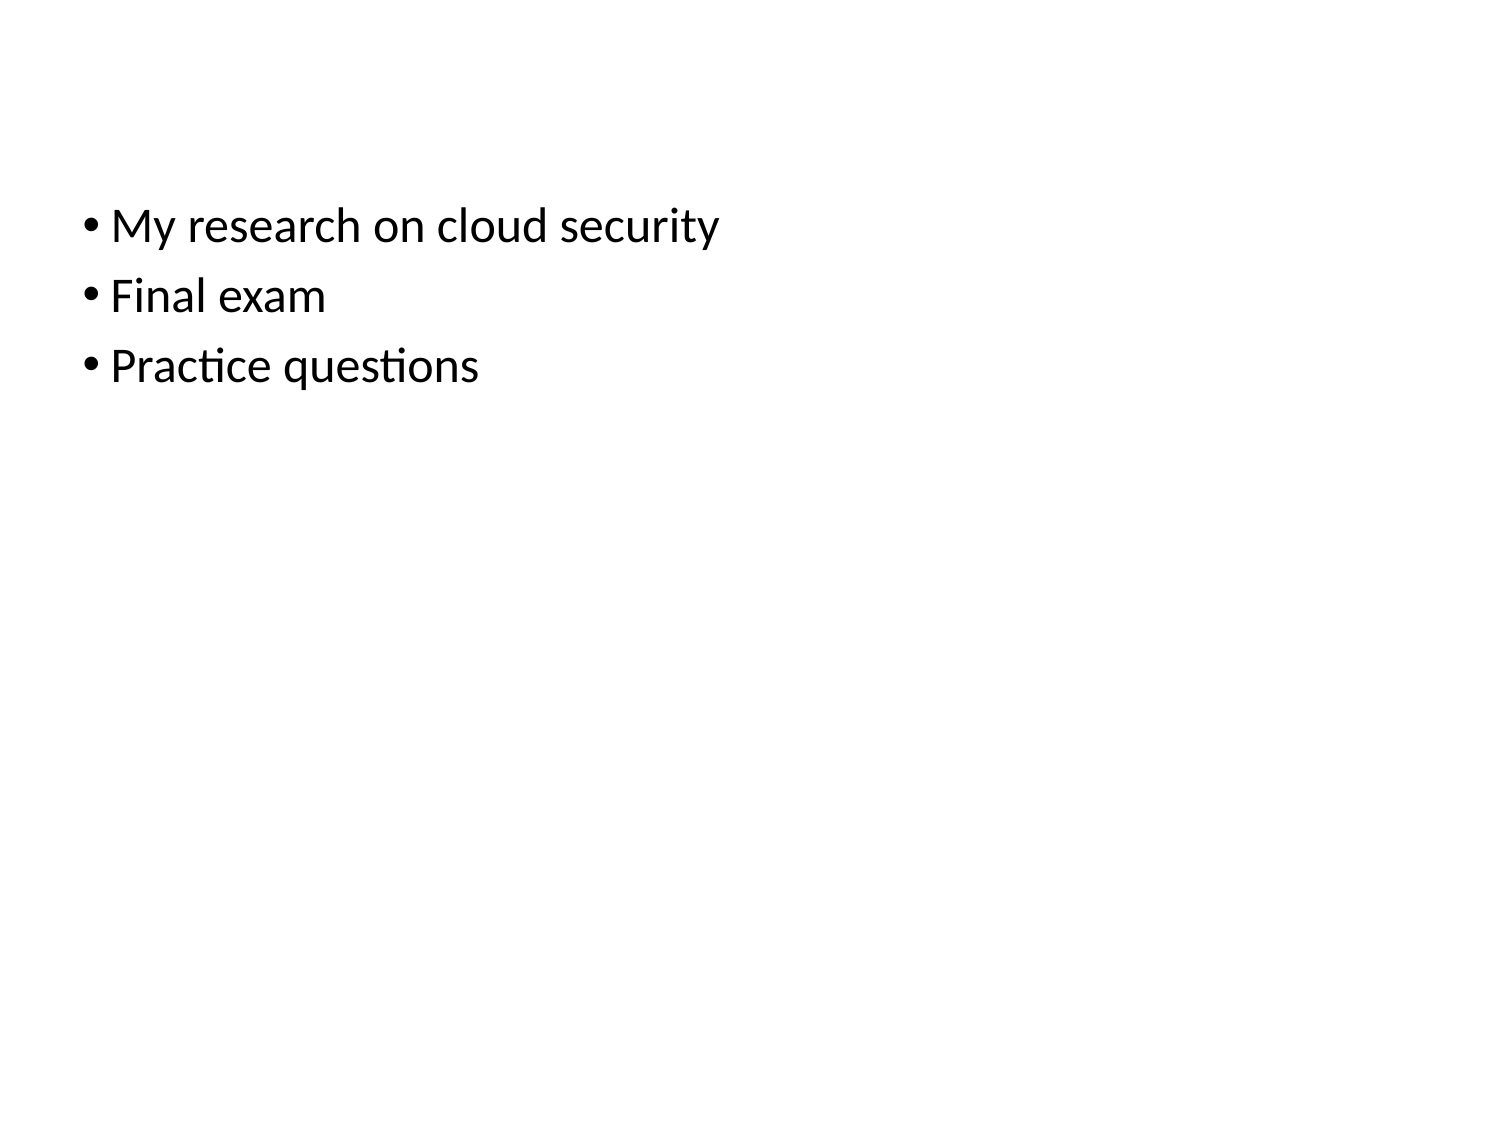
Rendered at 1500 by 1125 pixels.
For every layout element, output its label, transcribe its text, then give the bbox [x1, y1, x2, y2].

list My research on cloud security Final exam Practice questions [67, 192, 1235, 504]
